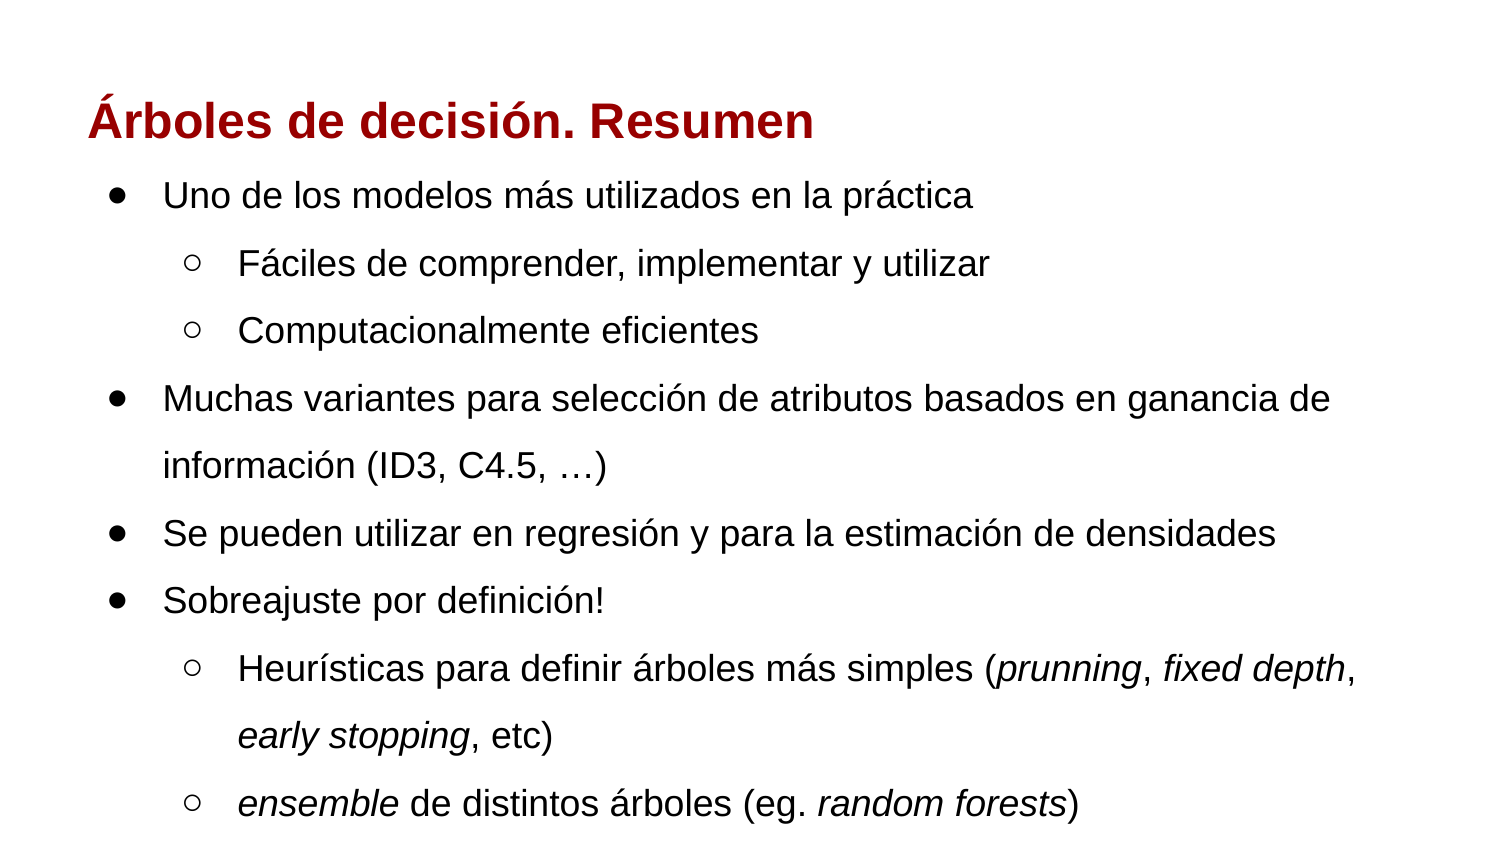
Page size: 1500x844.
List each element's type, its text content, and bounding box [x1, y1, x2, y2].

text_box Árboles de decisión. Resumen Uno de los modelos más utilizados en la práctica Fáciles de comprender, implementar y utilizar Computacionalmente eficientes Muchas variantes para selección de atributos basados en ganancia de información (ID3, C4.5, …) Se pueden utilizar en regresión y para la estimación de densidades Sobreajuste por definición! Heurísticas para definir árboles más simples (prunning, fixed depth, early stopping, etc) ensemble de distintos árboles (eg. random forests) [72, 43, 1430, 650]
